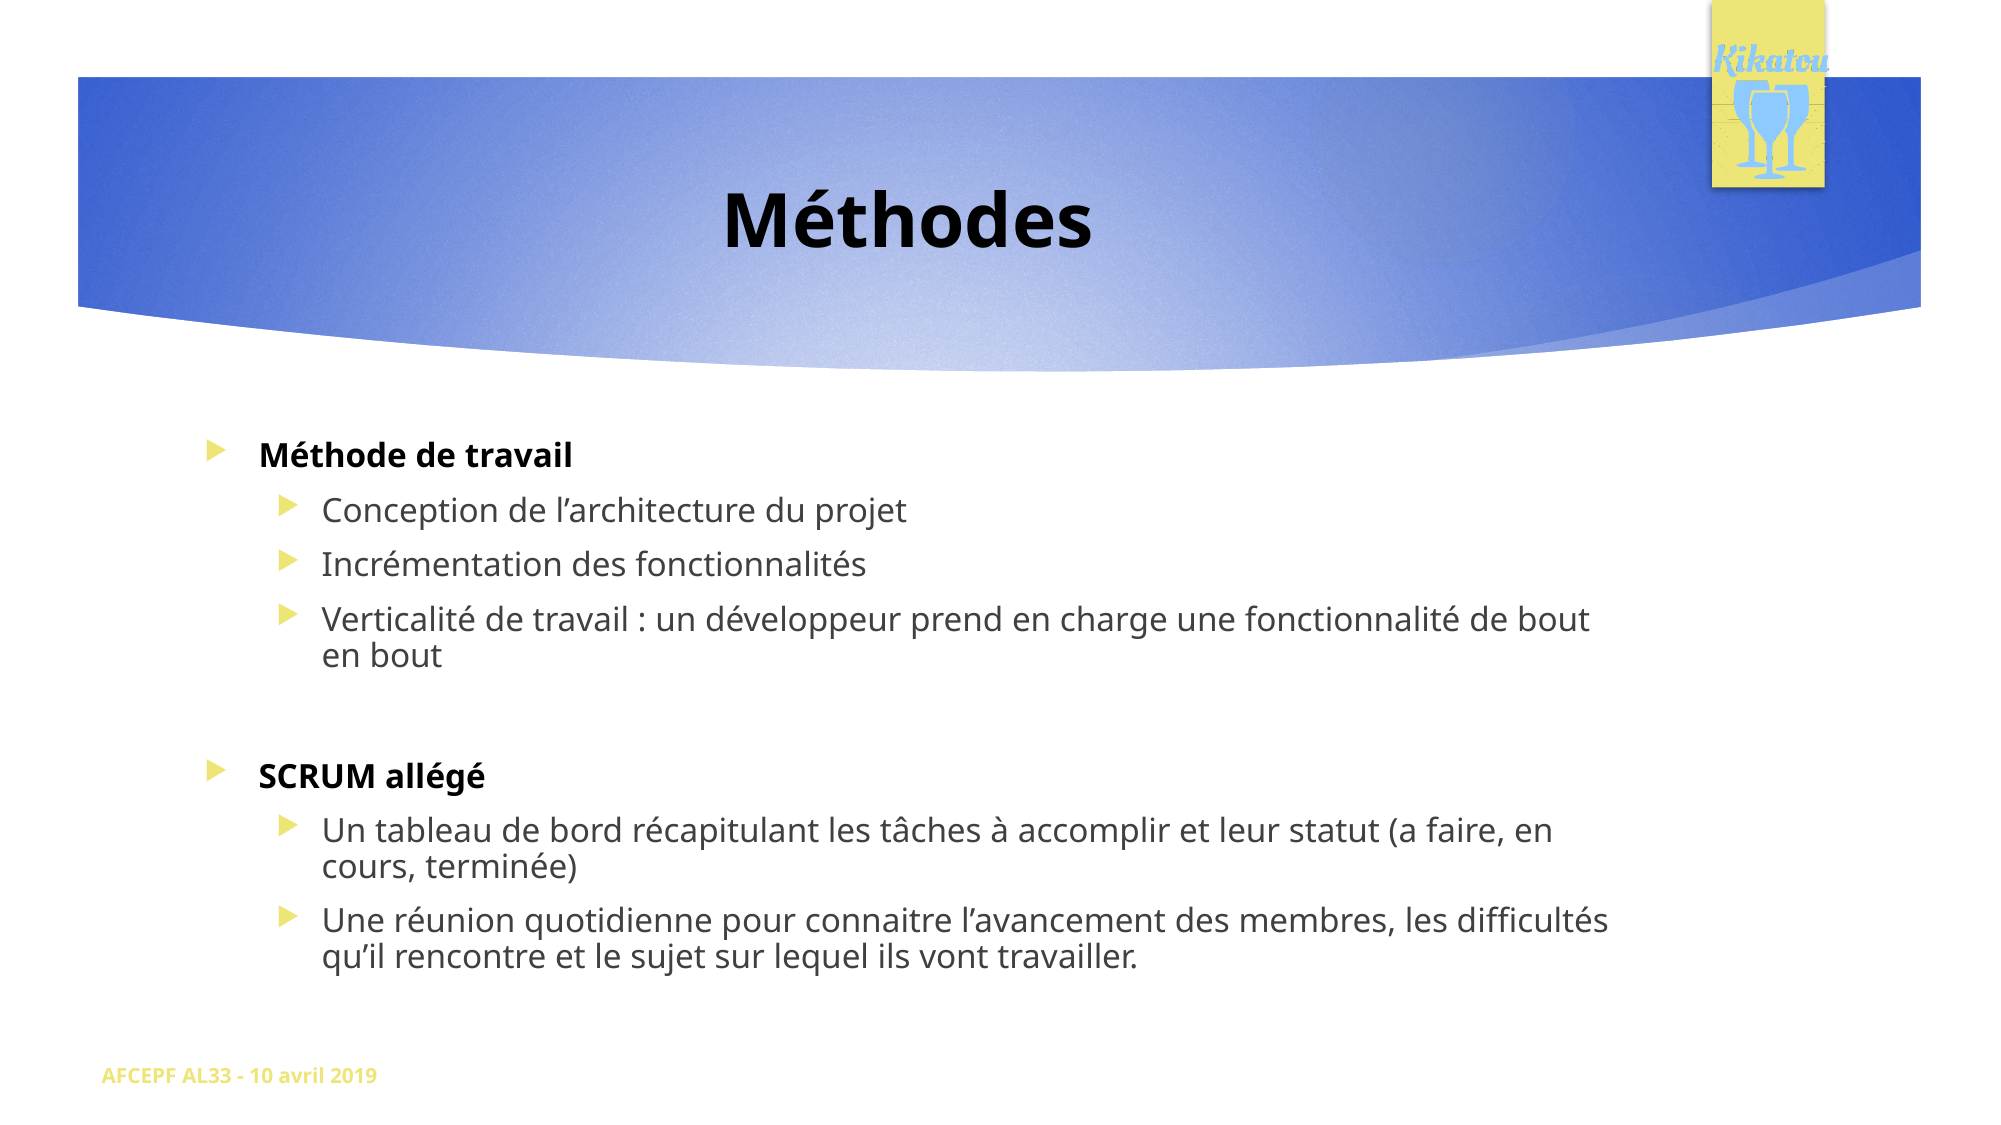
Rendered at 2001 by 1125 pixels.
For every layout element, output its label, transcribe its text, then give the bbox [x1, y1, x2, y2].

footer AFCEPF AL33 - 10 avril 2019 [86, 1048, 720, 1099]
picture [1695, 36, 1845, 186]
title Méthodes [189, 159, 1627, 276]
list Méthode de travail Conception de l’architecture du projet Incrémentation des fonctionnalités Verticalité de travail : un développeur prend en charge une fonctionnalité de bout en bout SCRUM allégé Un tableau de bord récapitulant les tâches à accomplir et leur statut (a faire, en cours, terminée) Une réunion quotidienne pour connaitre l’avancement des membres, les difficultés qu’il rencontre et le sujet sur lequel ils vont travailler. [189, 427, 1627, 988]
